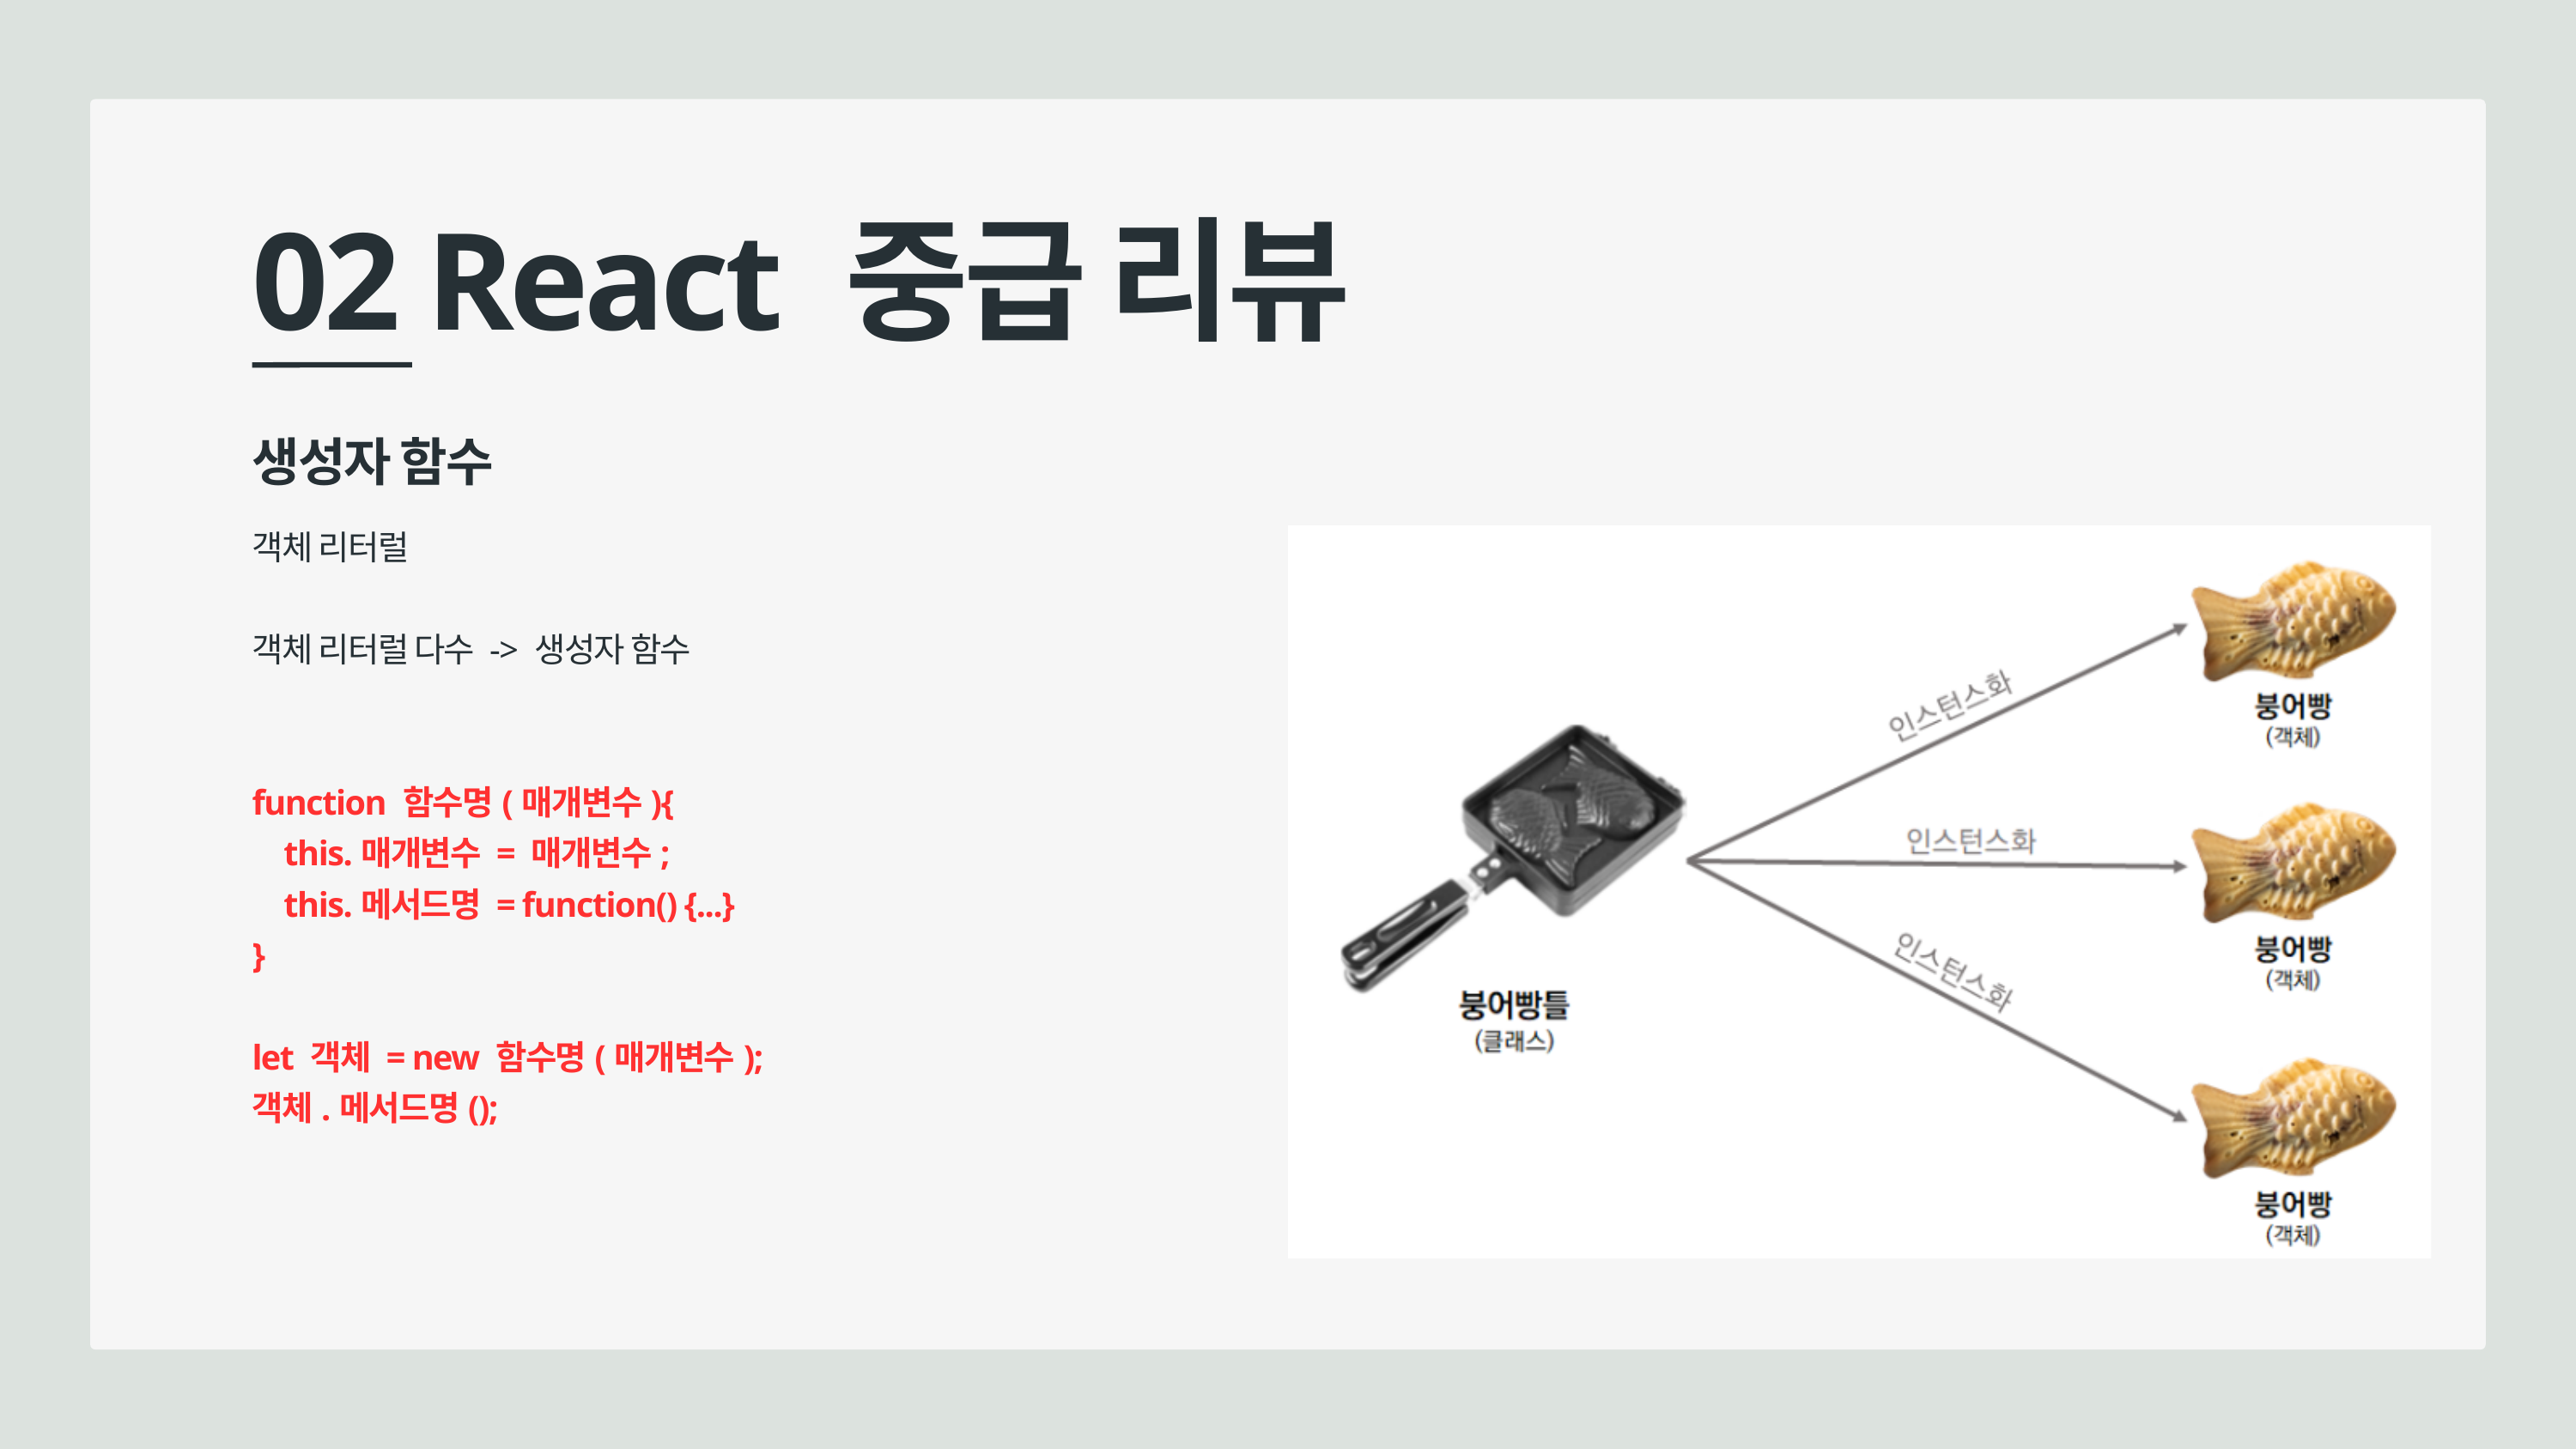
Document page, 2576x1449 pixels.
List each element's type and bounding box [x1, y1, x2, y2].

text_box [89, 99, 2486, 1350]
